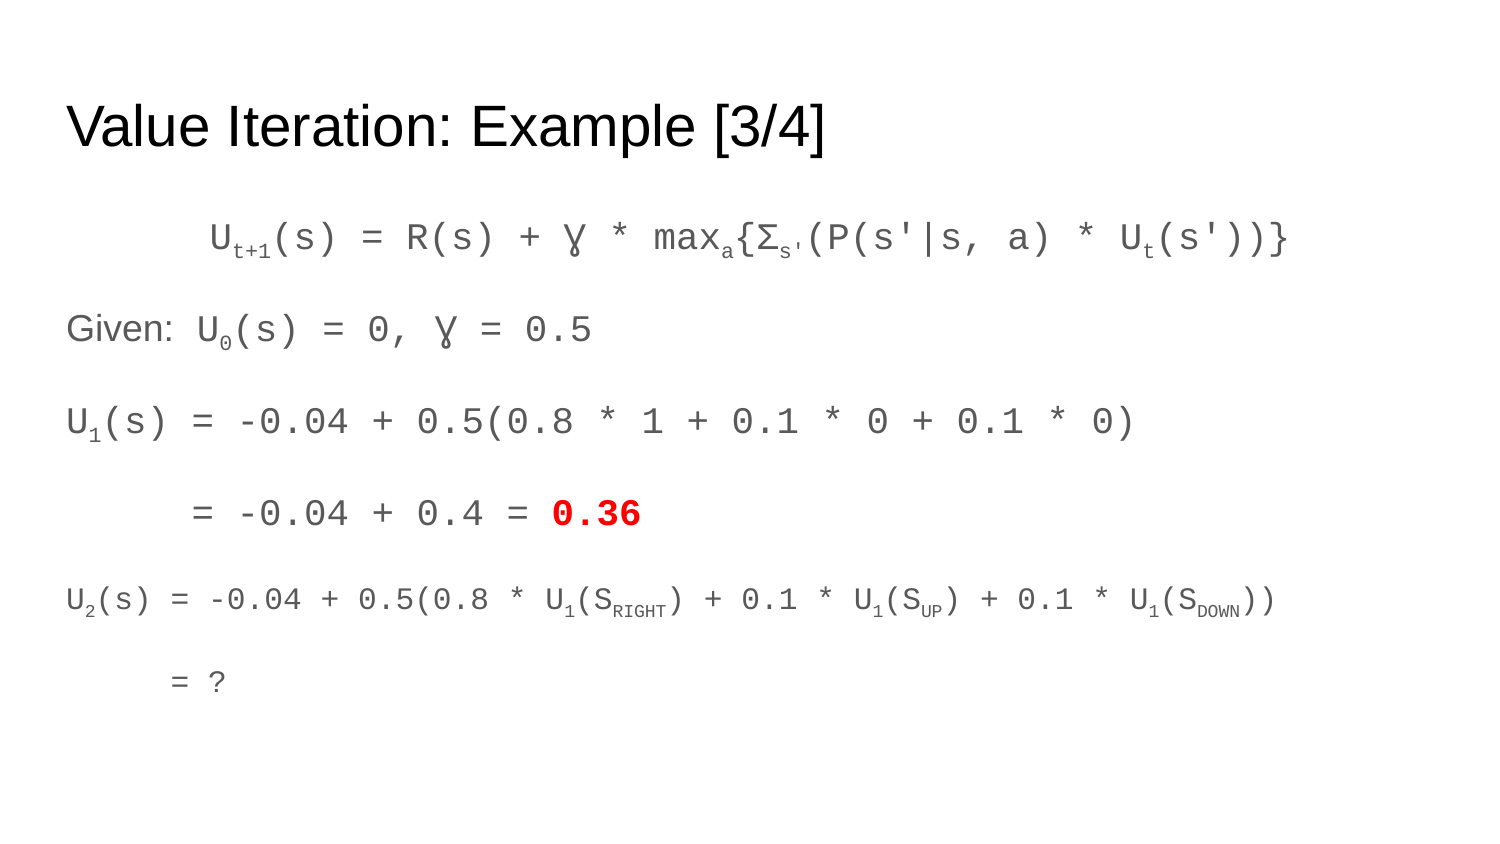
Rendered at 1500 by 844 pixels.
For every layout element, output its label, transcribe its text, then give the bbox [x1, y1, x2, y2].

list Ut+1(s) = R(s) + Ɣ * maxa{Σs'(P(s'|s, a) * Ut(s'))} Given: U0(s) = 0, Ɣ = 0.5 U1(s) = -0.04 + 0.5(0.8 * 1 + 0.1 * 0 + 0.1 * 0) 0= -0.04 + 0.4 = 0.36 U2(s) = -0.04 + 0.5(0.8 * U1(SRIGHT) + 0.1 * U1(SUP) + 0.1 * U1(SDOWN)) 1= ? [51, 189, 1449, 750]
title Value Iteration: Example [3/4] [51, 72, 1449, 167]
